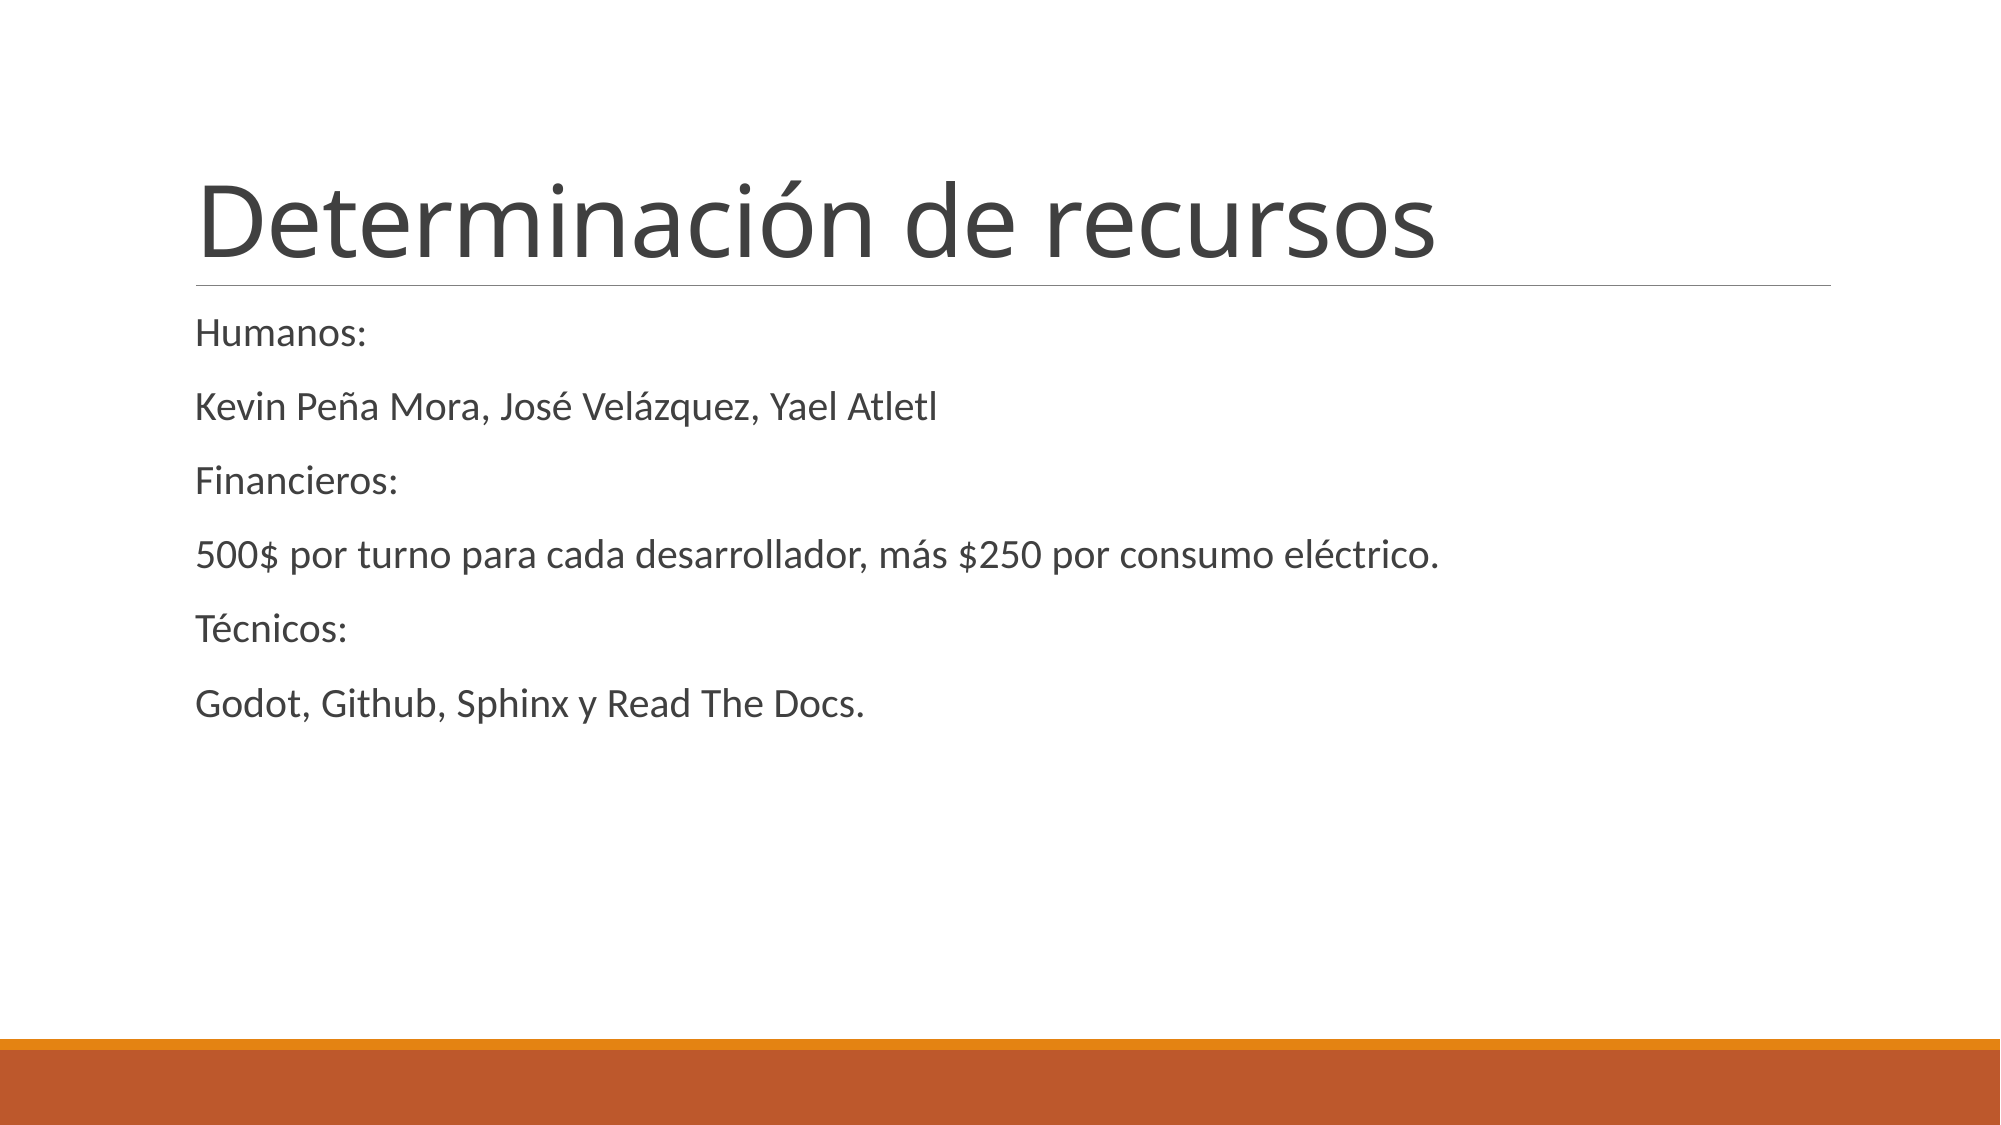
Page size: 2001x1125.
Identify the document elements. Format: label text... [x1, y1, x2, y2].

title Determinación de recursos [180, 47, 1830, 285]
list Humanos: Kevin Peña Mora, José Velázquez, Yael Atletl Financieros: 500$ por turno para cada desarrollador, más $250 por consumo eléctrico. Técnicos: Godot, Github, Sphinx y Read The Docs. [180, 302, 1830, 963]
